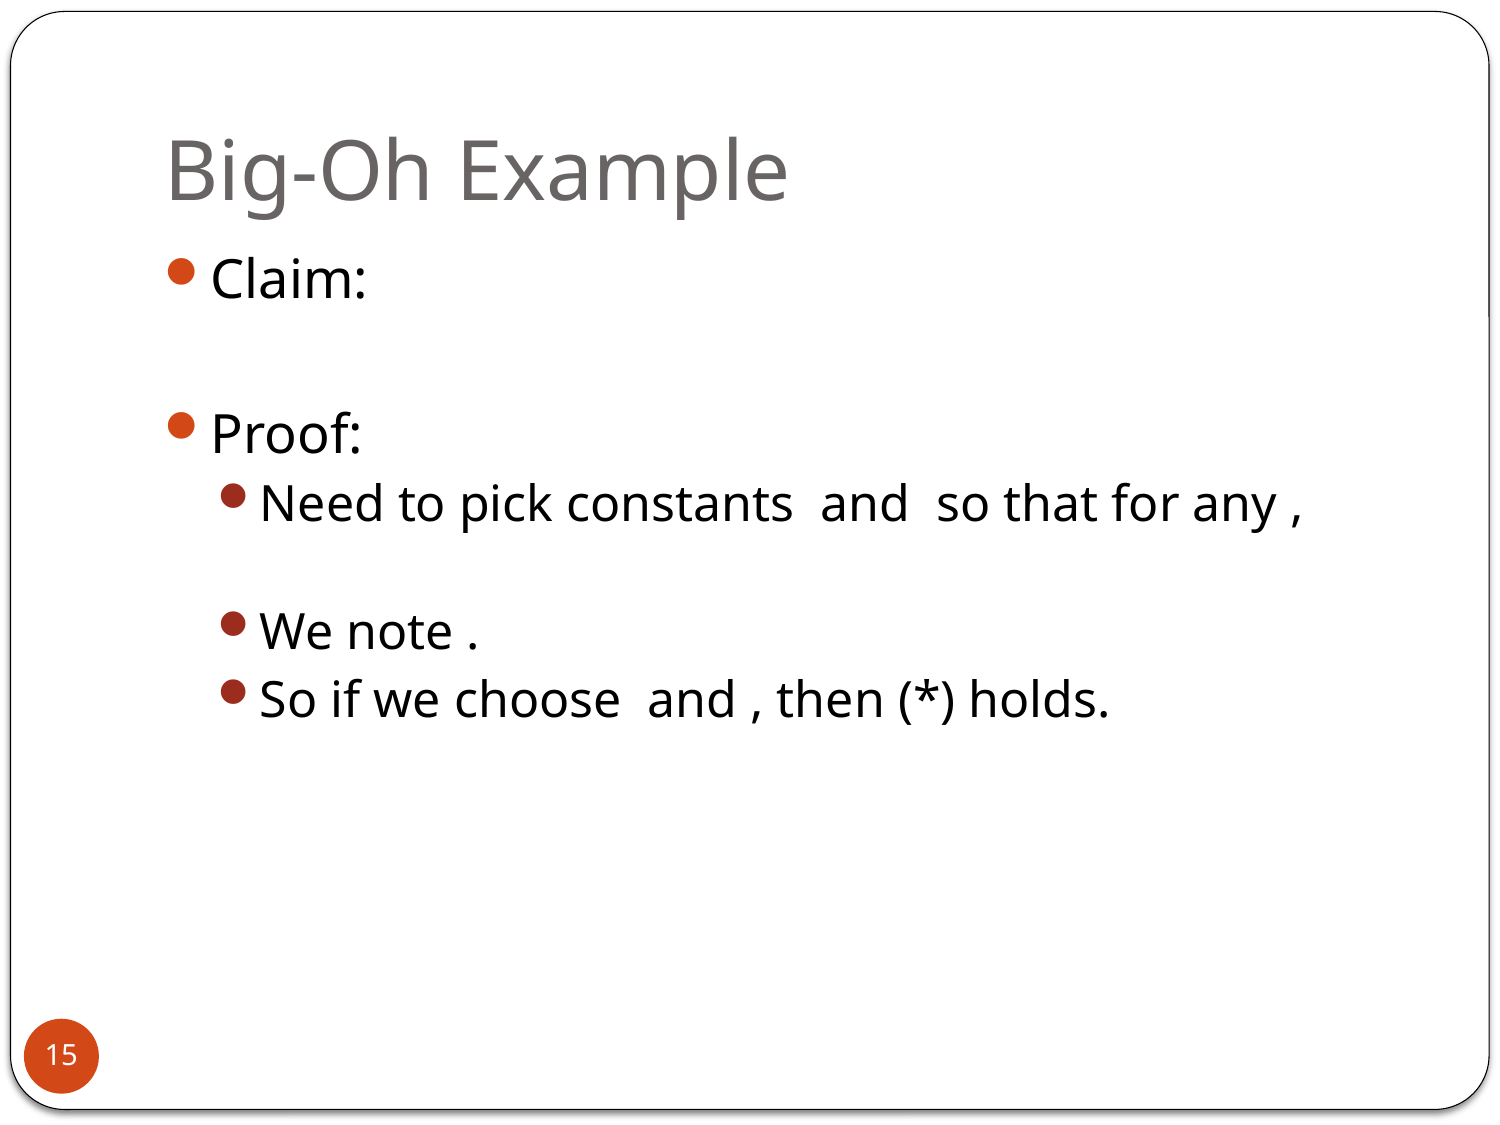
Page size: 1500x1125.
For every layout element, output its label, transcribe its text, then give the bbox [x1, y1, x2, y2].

title Big-Oh Example [150, 45, 1425, 233]
slide_number 15 [23, 1018, 99, 1094]
